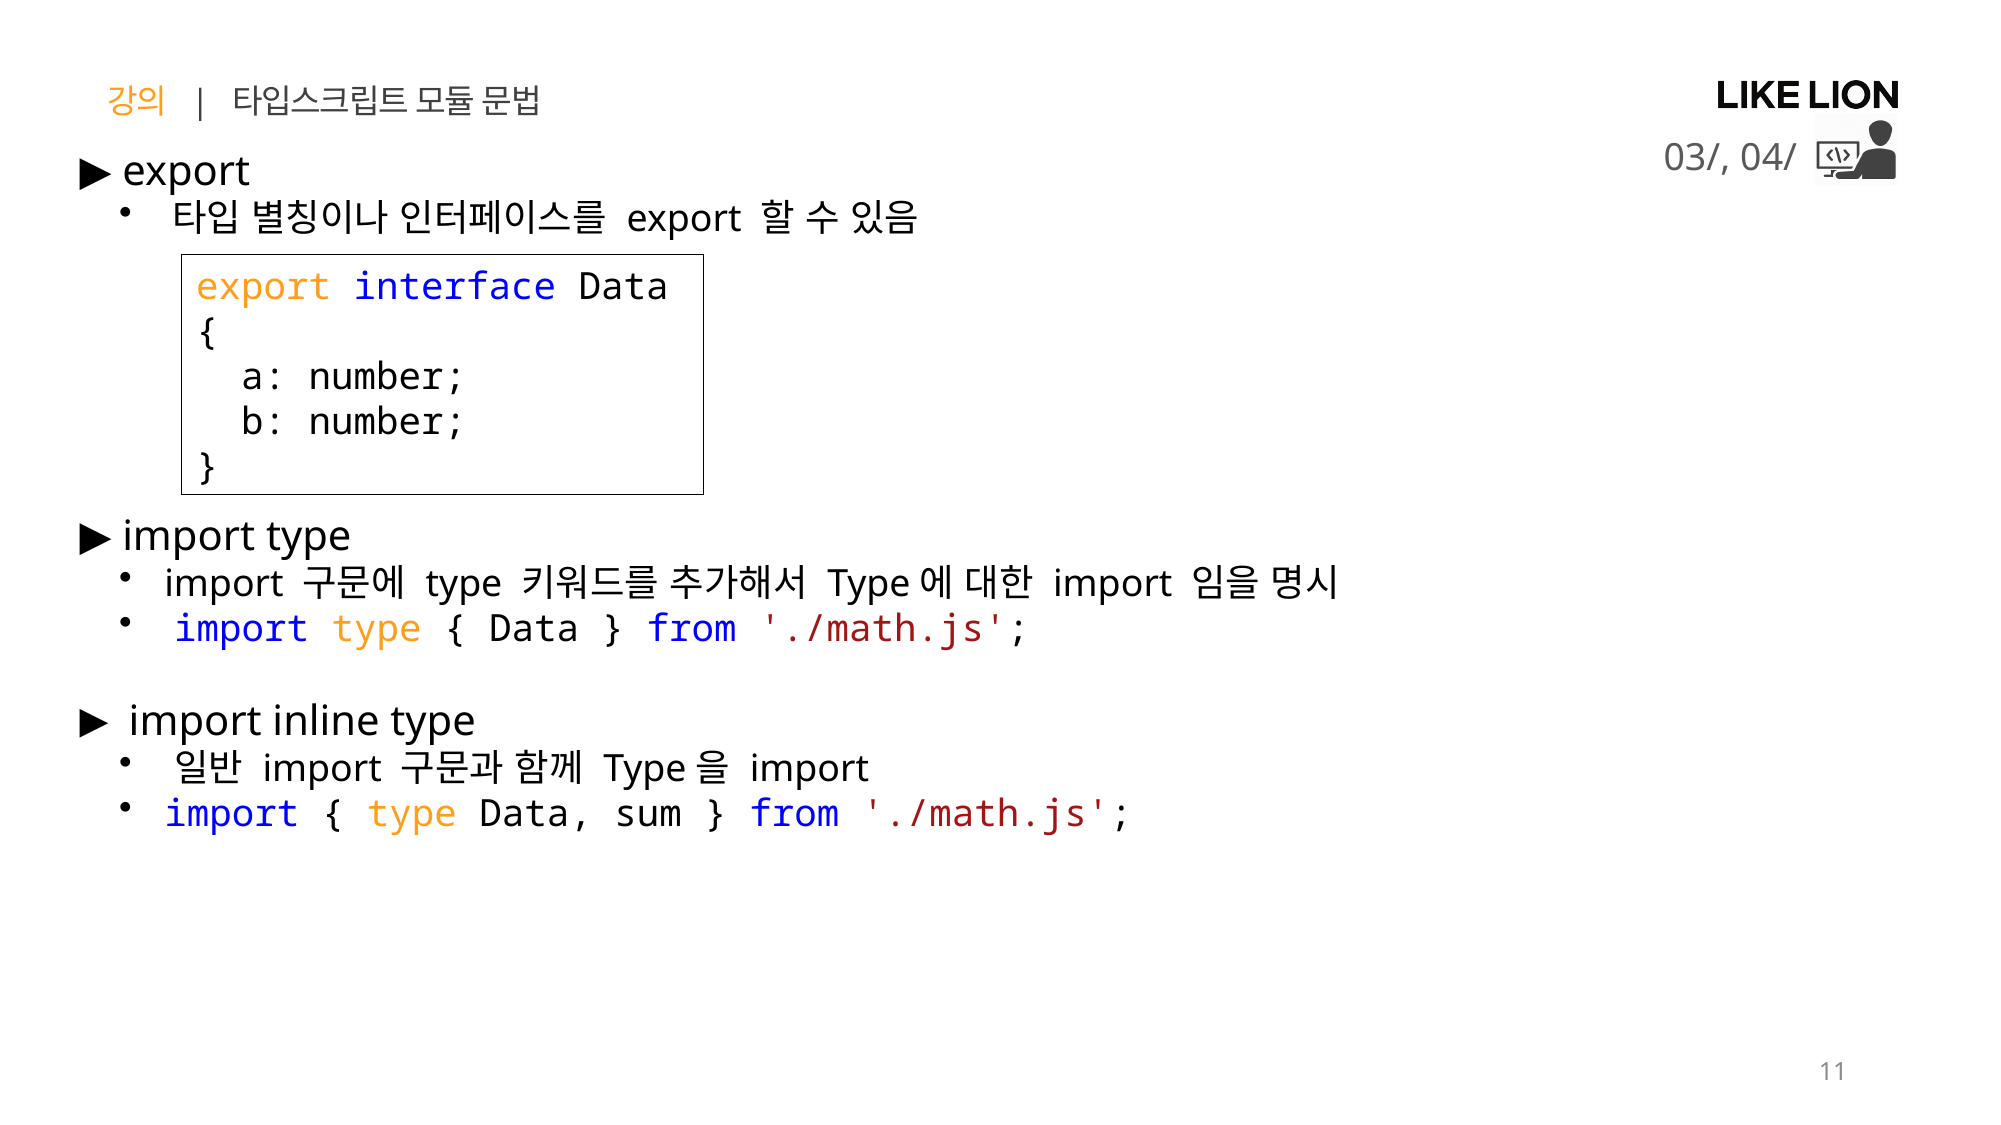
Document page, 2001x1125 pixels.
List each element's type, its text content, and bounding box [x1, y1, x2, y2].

picture [1814, 113, 1898, 186]
text_box export 타입 별칭이나 인터페이스를 export 할 수 있음 import type import 구문에 type 키워드를 추가해서 Type에 대한 import 임을 명시 import type { Data } from './math.js'; import inline type 일반 import 구문과 함께 Type을 import import { type Data, sum } from './math.js'; [64, 136, 1688, 842]
text_box 강의 | 타입스크립트 모듈 문법 [92, 72, 866, 128]
text_box export interface Data { a: number; b: number; } [181, 254, 704, 495]
slide_number 11 [1412, 1042, 1863, 1103]
text_box 03/, 04/ [1212, 125, 1812, 186]
picture [1718, 80, 1898, 109]
